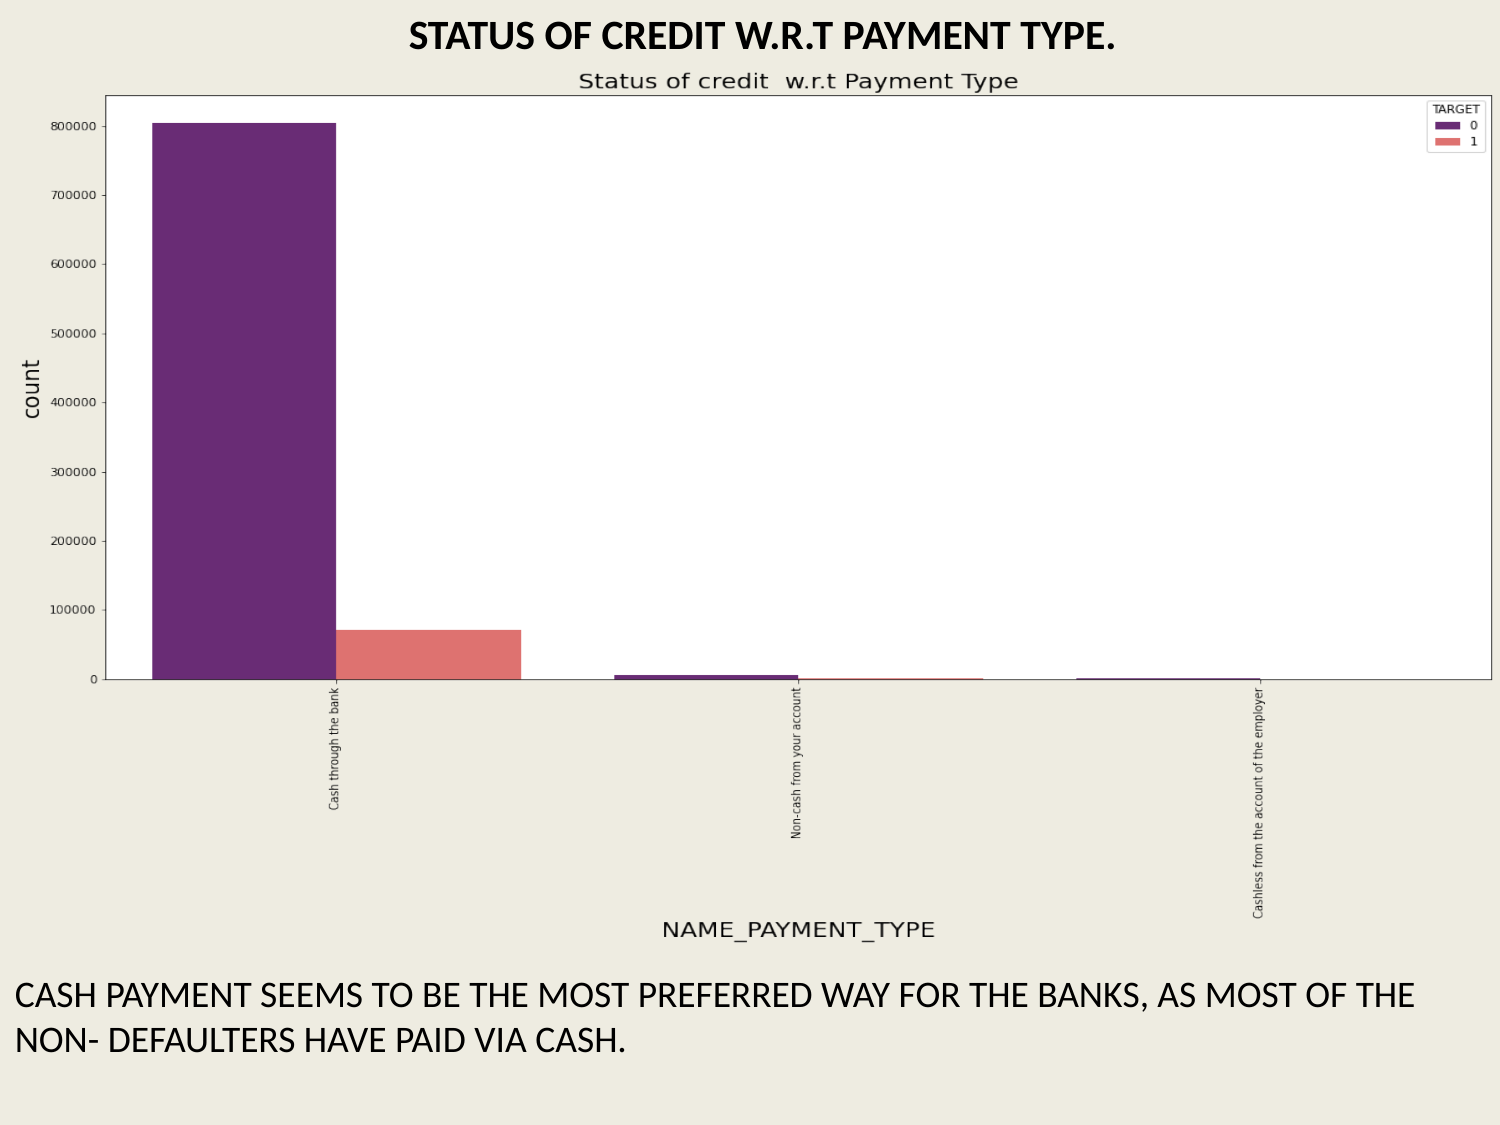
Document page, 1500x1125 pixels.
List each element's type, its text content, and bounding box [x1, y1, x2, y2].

picture [12, 65, 1500, 951]
text_box CASH PAYMENT SEEMS TO BE THE MOST PREFERRED WAY FOR THE BANKS, AS MOST OF THE NON- DEFAULTERS HAVE PAID VIA CASH. [0, 962, 1500, 1068]
text_box STATUS OF CREDIT W.R.T PAYMENT TYPE. [125, 0, 1400, 64]
